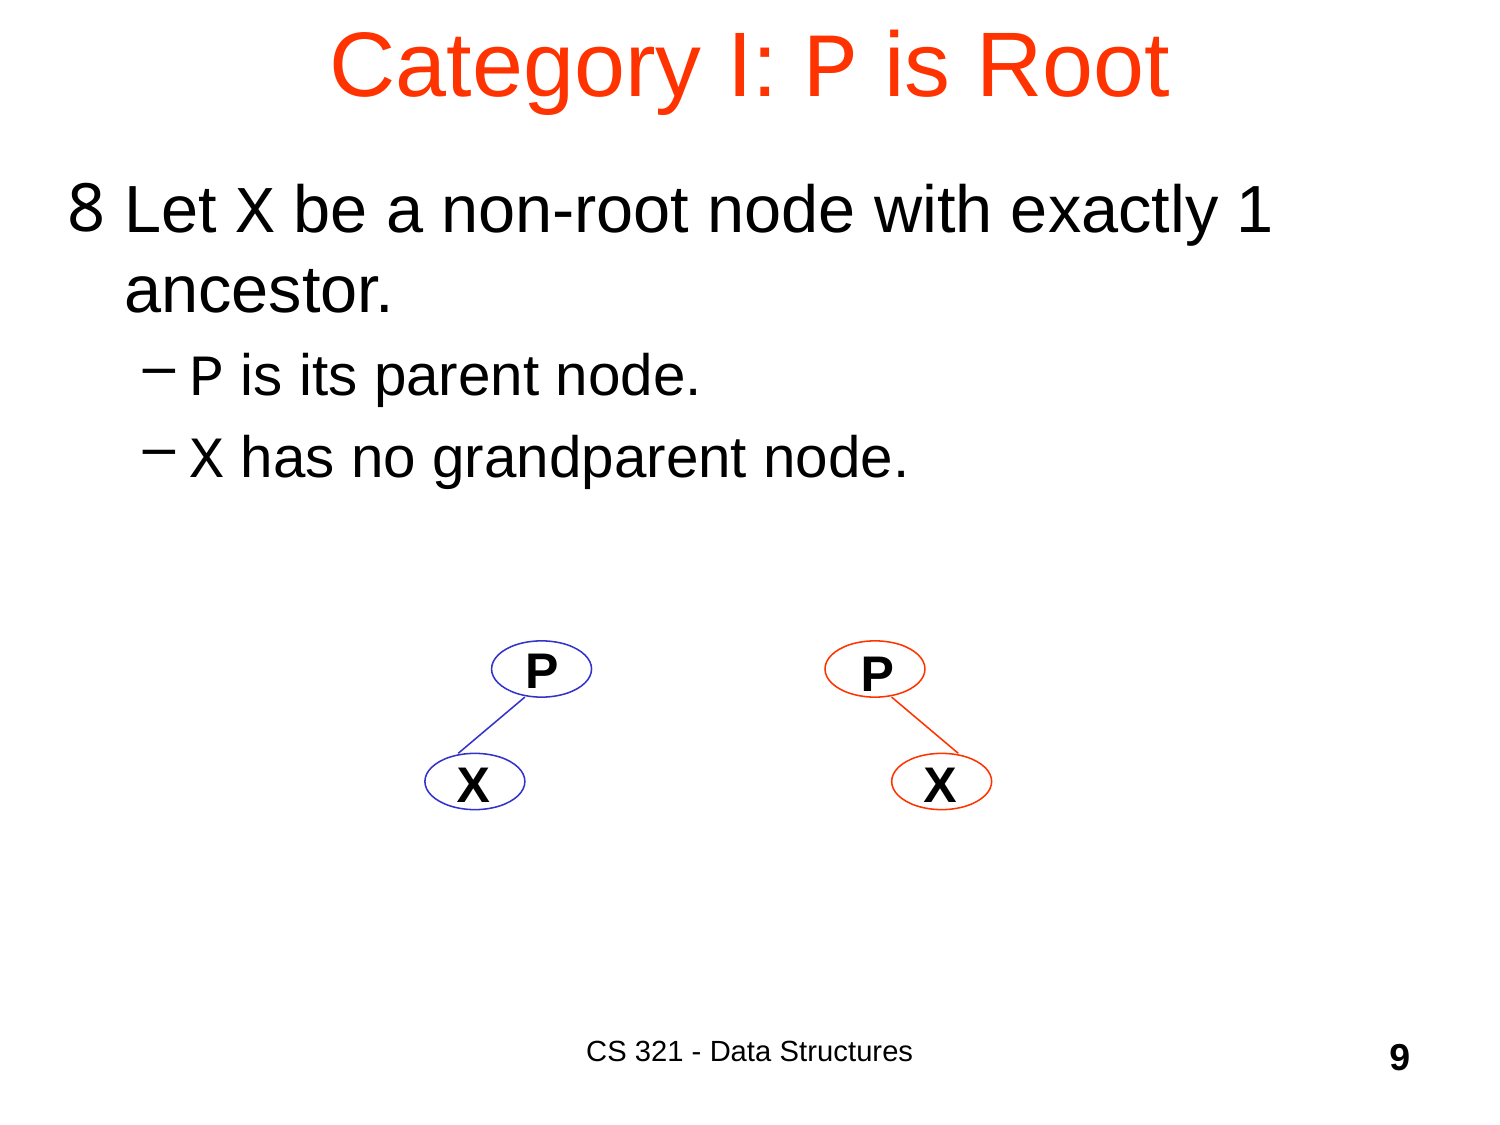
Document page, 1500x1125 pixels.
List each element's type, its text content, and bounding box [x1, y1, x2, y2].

text_box Let X be a non-root node with exactly 1 ancestor. P is its parent node. X has no grandparent node. [53, 158, 1475, 521]
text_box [424, 640, 592, 821]
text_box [824, 633, 998, 821]
text_box Category I: P is Root [109, 0, 1391, 126]
footer CS 321 - Data Structures [462, 1024, 1038, 1101]
slide_number 9 [1112, 1024, 1426, 1101]
